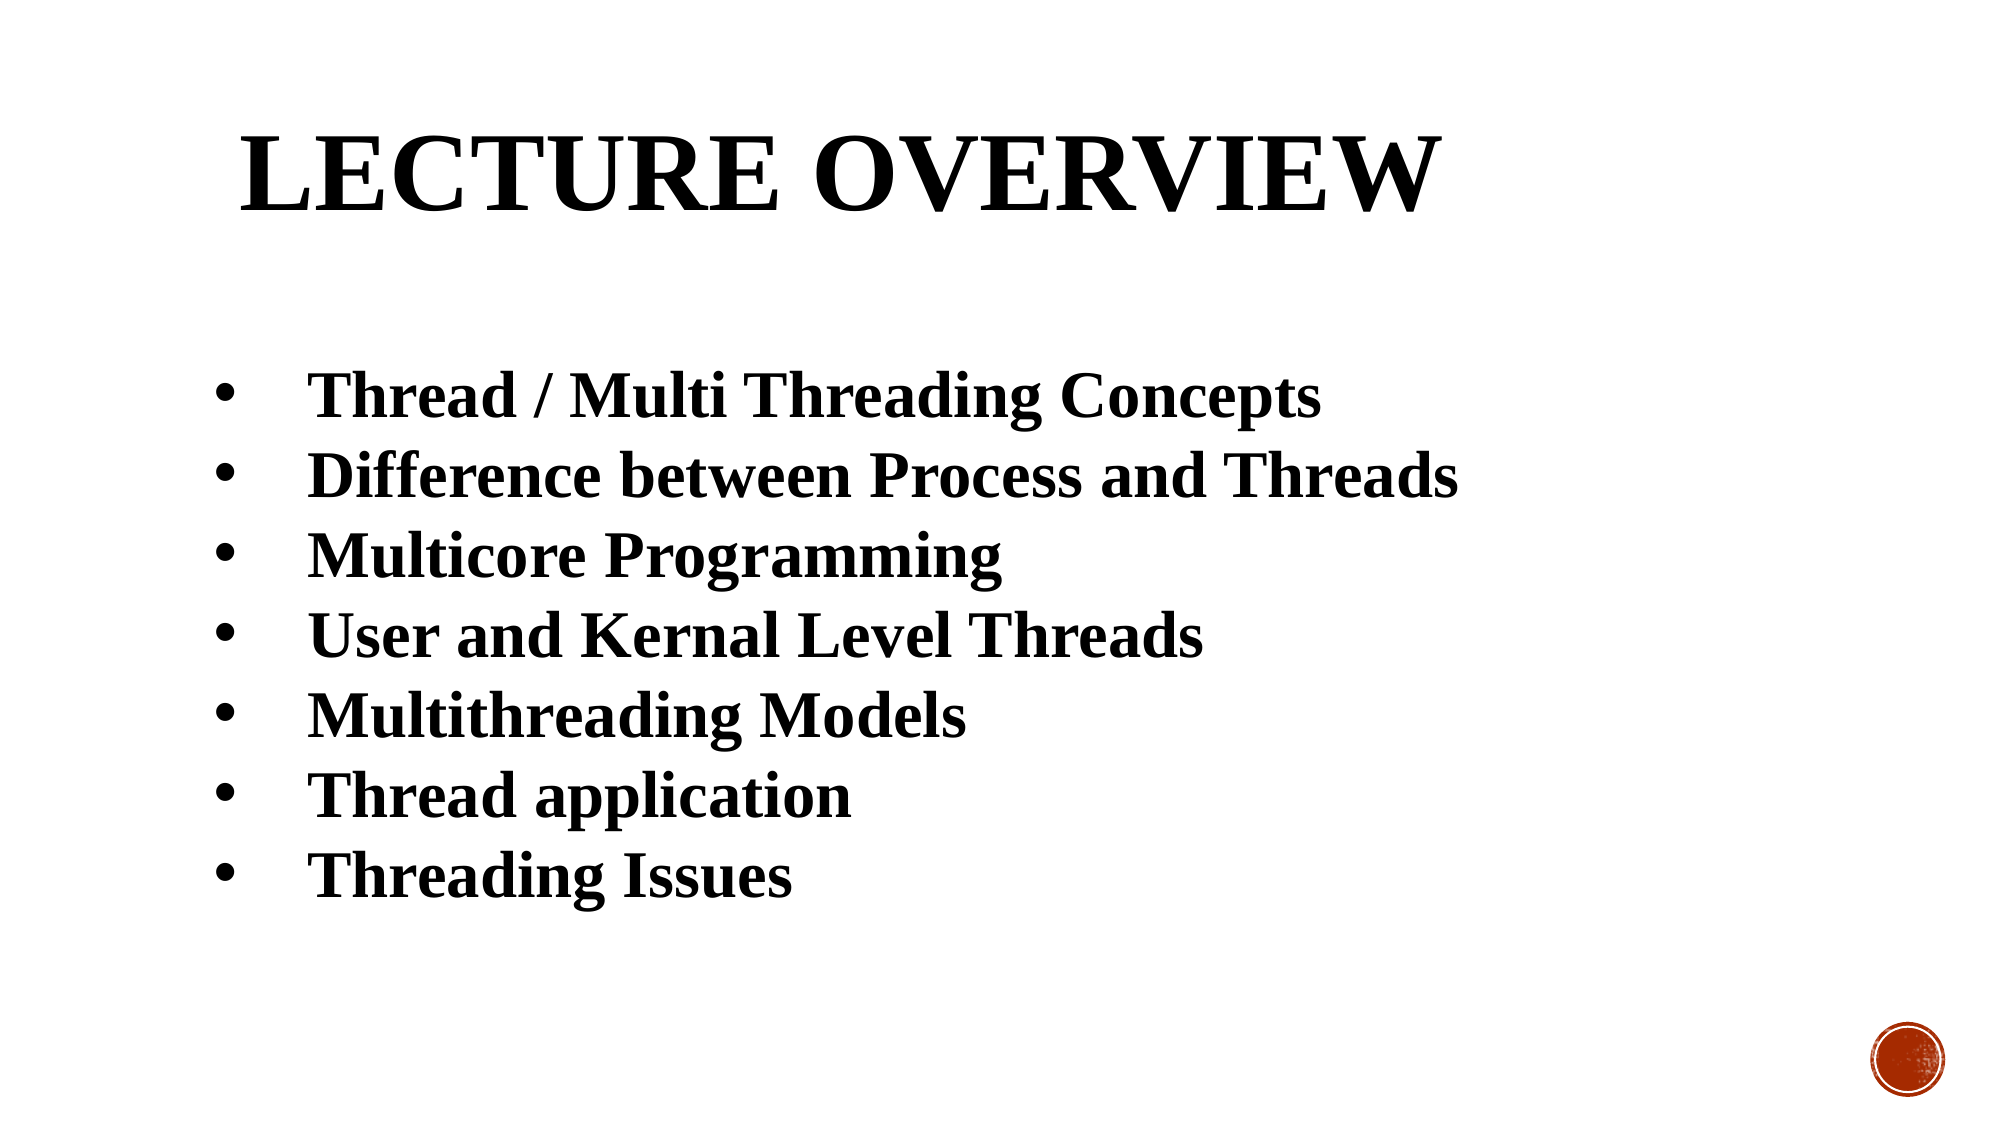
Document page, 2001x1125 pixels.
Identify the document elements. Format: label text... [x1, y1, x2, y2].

text_box Thread / Multi Threading Concepts Difference between Process and Threads Multicore Programming User and Kernal Level Threads Multithreading Models Thread application Threading Issues [48, 263, 1669, 919]
title Lecture Overview [224, 69, 1546, 263]
